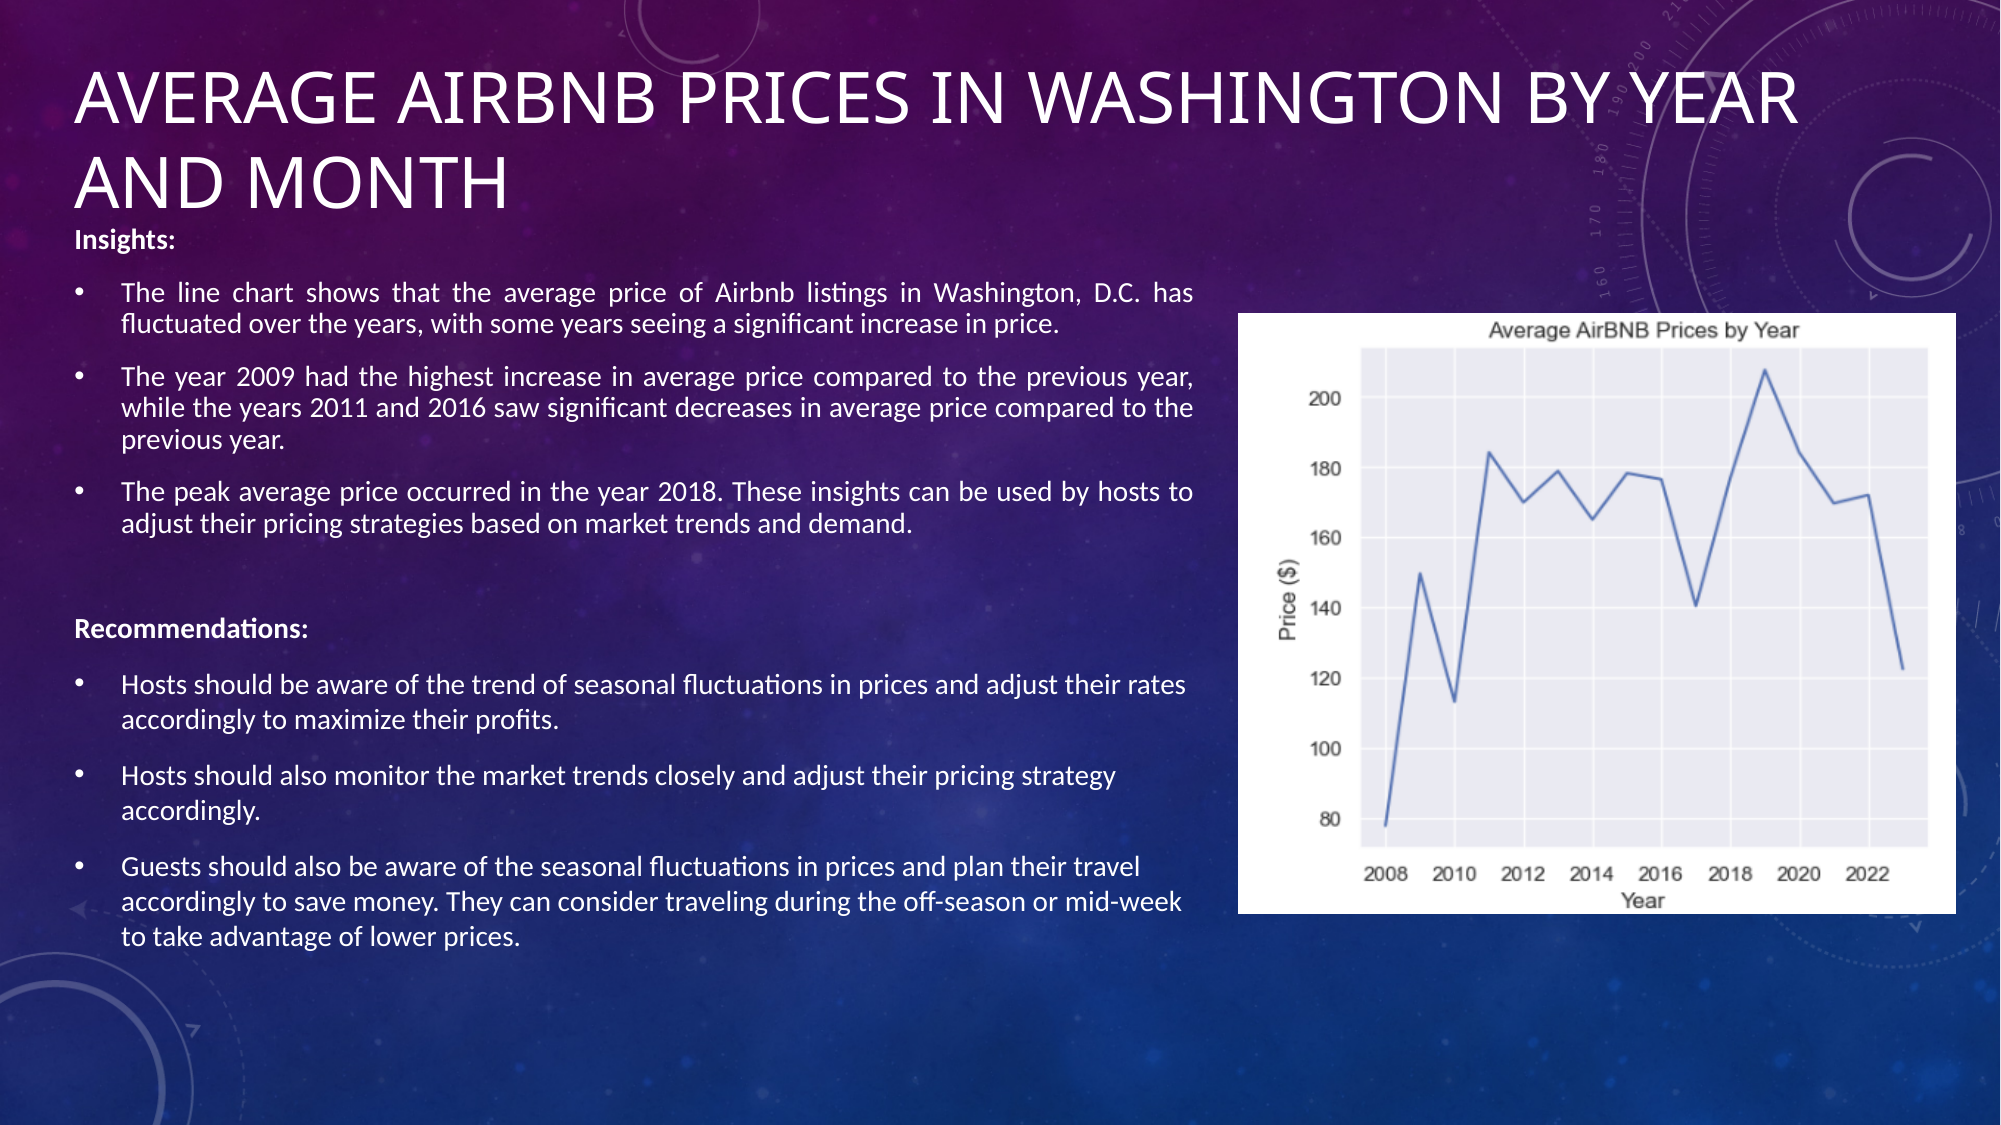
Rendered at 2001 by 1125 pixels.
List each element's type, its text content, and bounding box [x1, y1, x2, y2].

picture [0, 0, 2001, 1125]
list Insights: The line chart shows that the average price of Airbnb listings in Washington, D.C. has fluctuated over the years, with some years seeing a significant increase in price. The year 2009 had the highest increase in average price compared to the previous year, while the years 2011 and 2016 saw significant decreases in average price compared to the previous year. The peak average price occurred in the year 2018. These insights can be used by hosts to adjust their pricing strategies based on market trends and demand. Recommendations: Hosts should be aware of the trend of seasonal fluctuations in prices and adjust their rates accordingly to maximize their profits. Hosts should also monitor the market trends closely and adjust their pricing strategy accordingly. Guests should also be aware of the seasonal fluctuations in prices and plan their travel accordingly to save money. They can consider traveling during the off-season or mid-week to take advantage of lower prices. [59, 203, 1210, 1025]
title Average Airbnb Prices in Washington By Year and Month [59, 43, 1883, 231]
